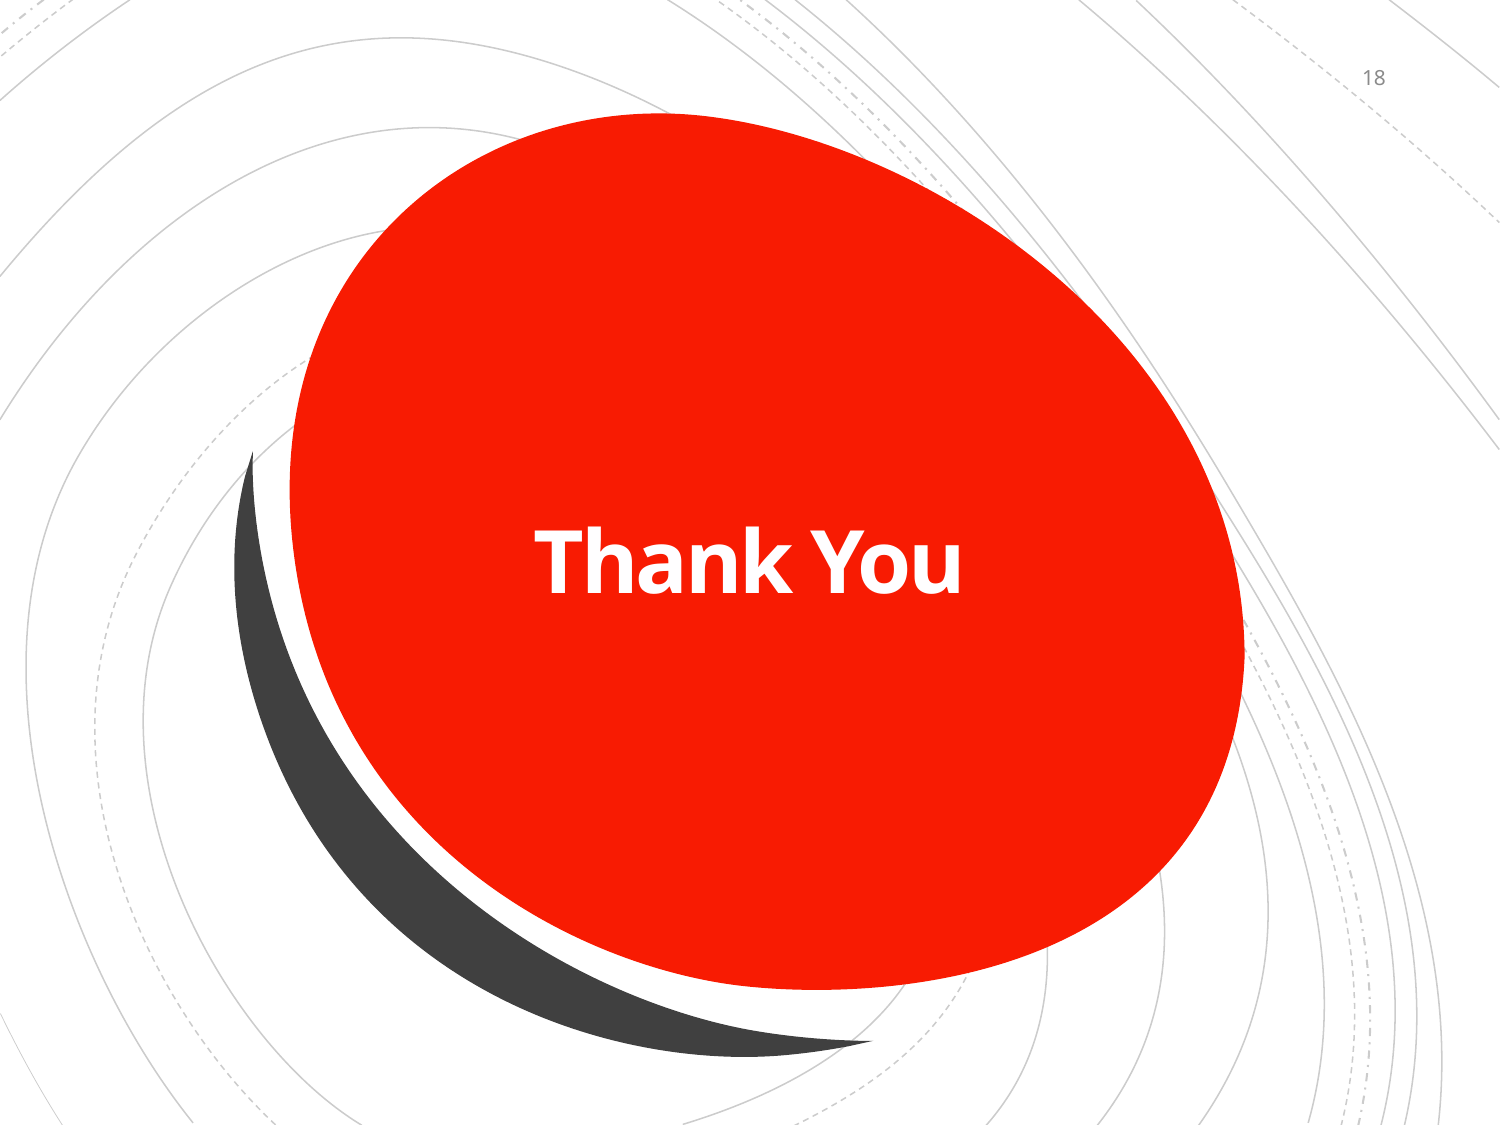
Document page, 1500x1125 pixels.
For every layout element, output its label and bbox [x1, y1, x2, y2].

text_box [0, 0, 1500, 1125]
